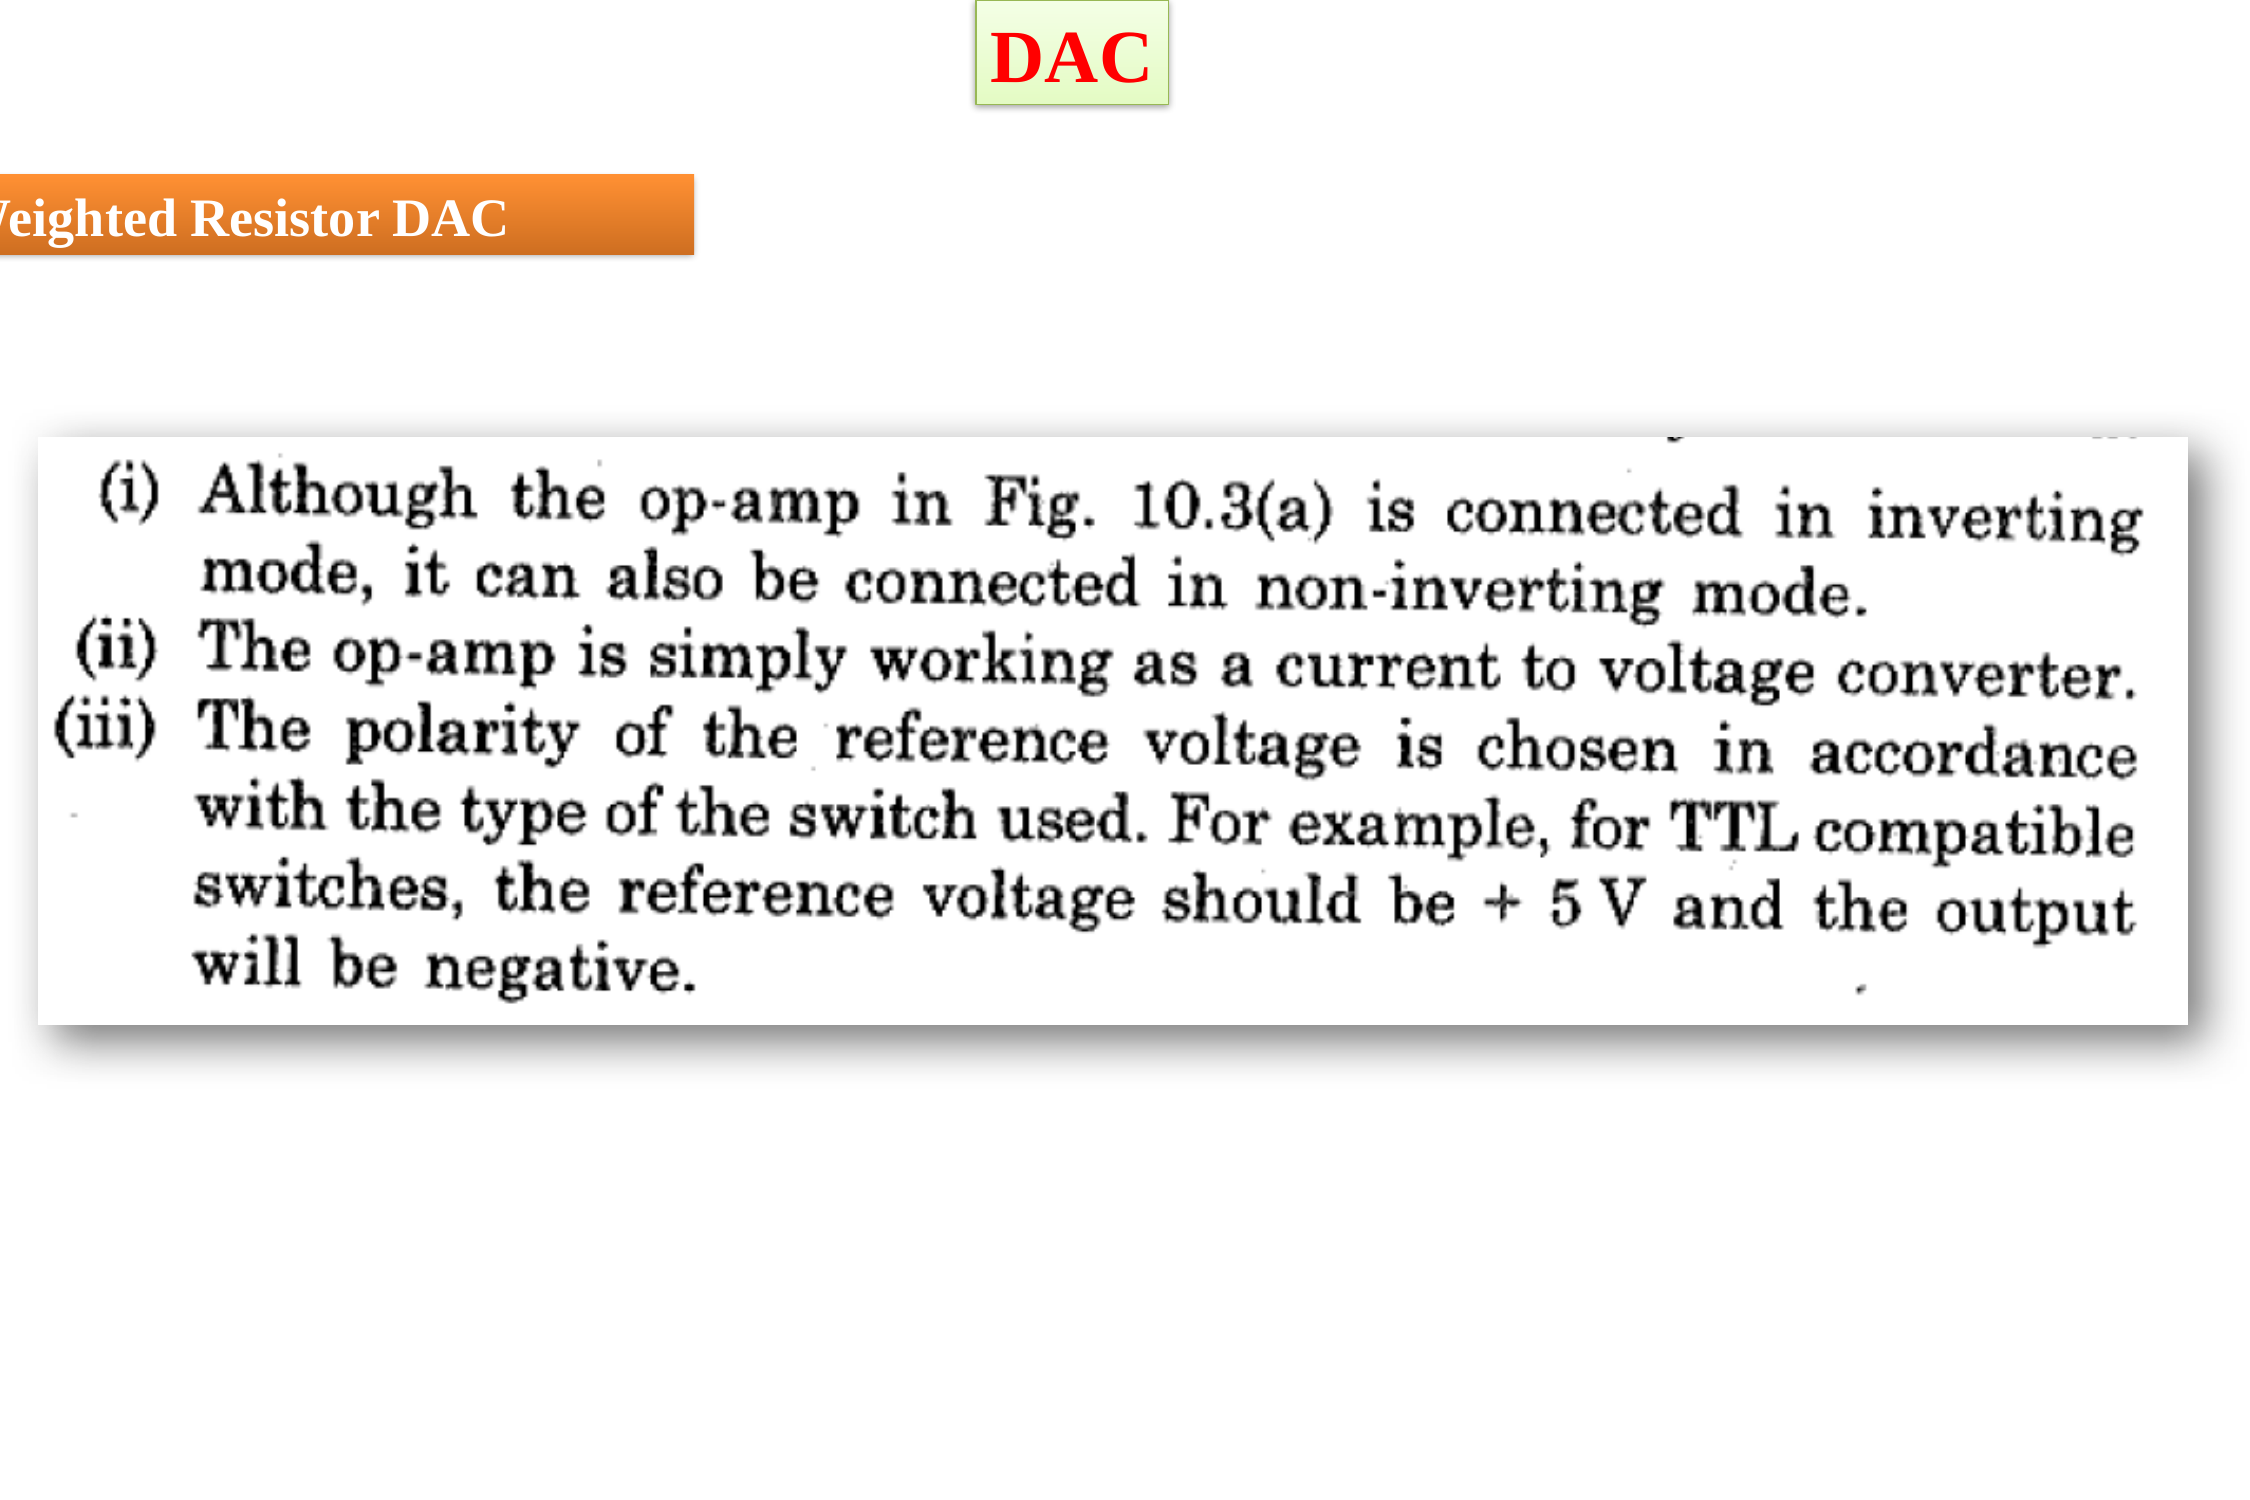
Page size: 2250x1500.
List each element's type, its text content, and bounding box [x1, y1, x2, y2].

picture [37, 437, 2188, 1026]
text_box DAC [975, 0, 1169, 105]
text_box Weighted Resistor DAC [0, 174, 695, 255]
